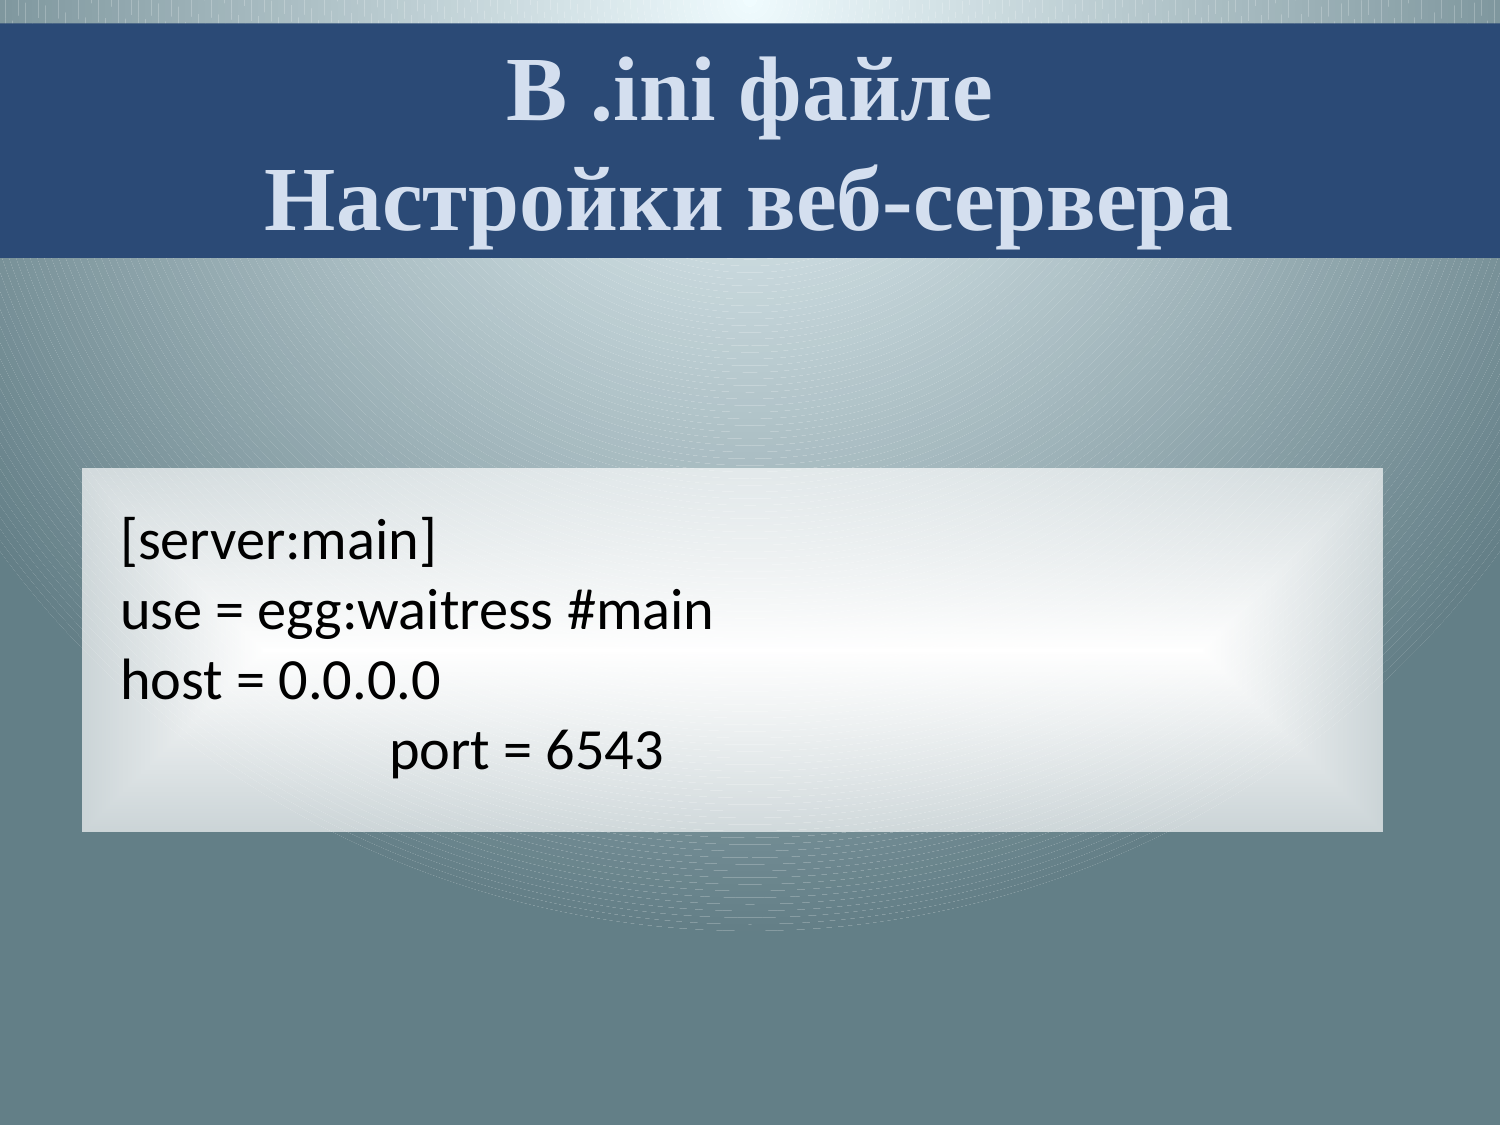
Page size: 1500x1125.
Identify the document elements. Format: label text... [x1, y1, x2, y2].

text_box [server:main] use = egg:waitress #main host = 0.0.0.0 port = 6543 [105, 493, 1395, 789]
text_box [0, 21, 1500, 260]
text_box [80, 467, 1385, 834]
title В .ini файле Настройки веб-сервера [75, 45, 1425, 233]
